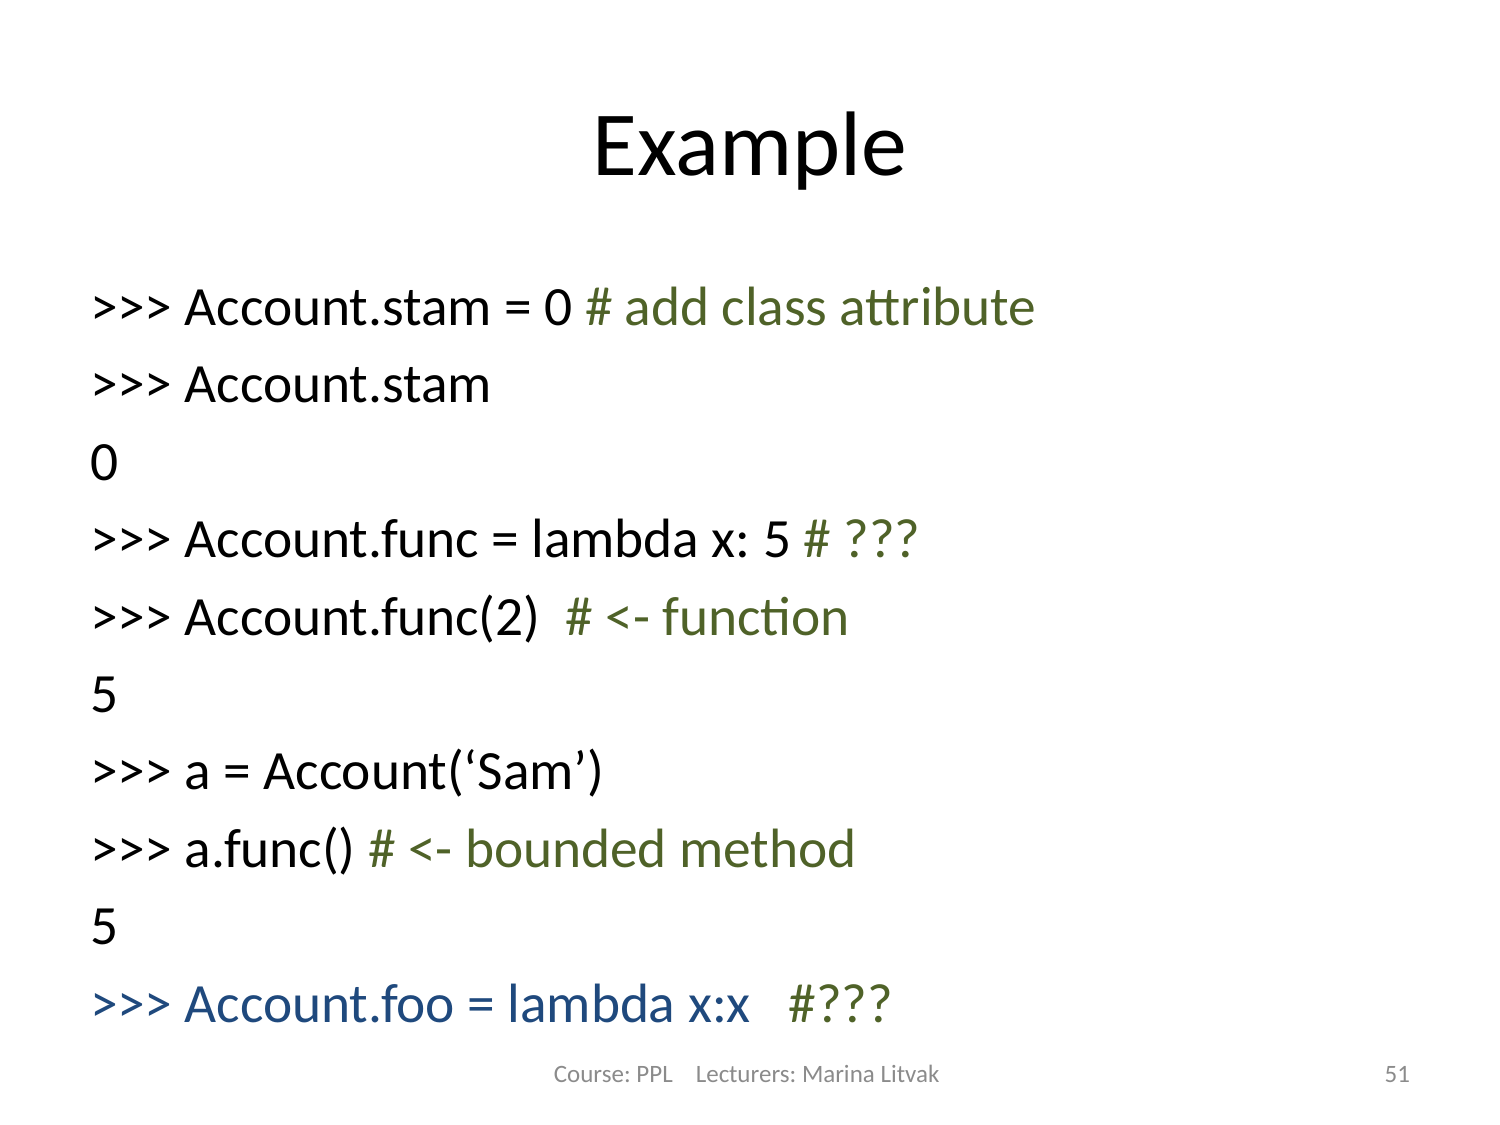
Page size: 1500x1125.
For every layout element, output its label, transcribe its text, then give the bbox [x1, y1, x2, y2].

list >>> Account.stam = 0 # add class attribute >>> Account.stam 0 >>> Account.func = lambda x: 5 # ??? >>> Account.func(2) # <- function 5 >>> a = Account(‘Sam’) >>> a.func() # <- bounded method 5 >>> Account.foo = lambda x:x #??? [75, 262, 1425, 1043]
slide_number 51 [1074, 1042, 1425, 1103]
footer Course: PPL Lecturers: Marina Litvak [512, 1042, 988, 1103]
title Example [75, 45, 1425, 233]
